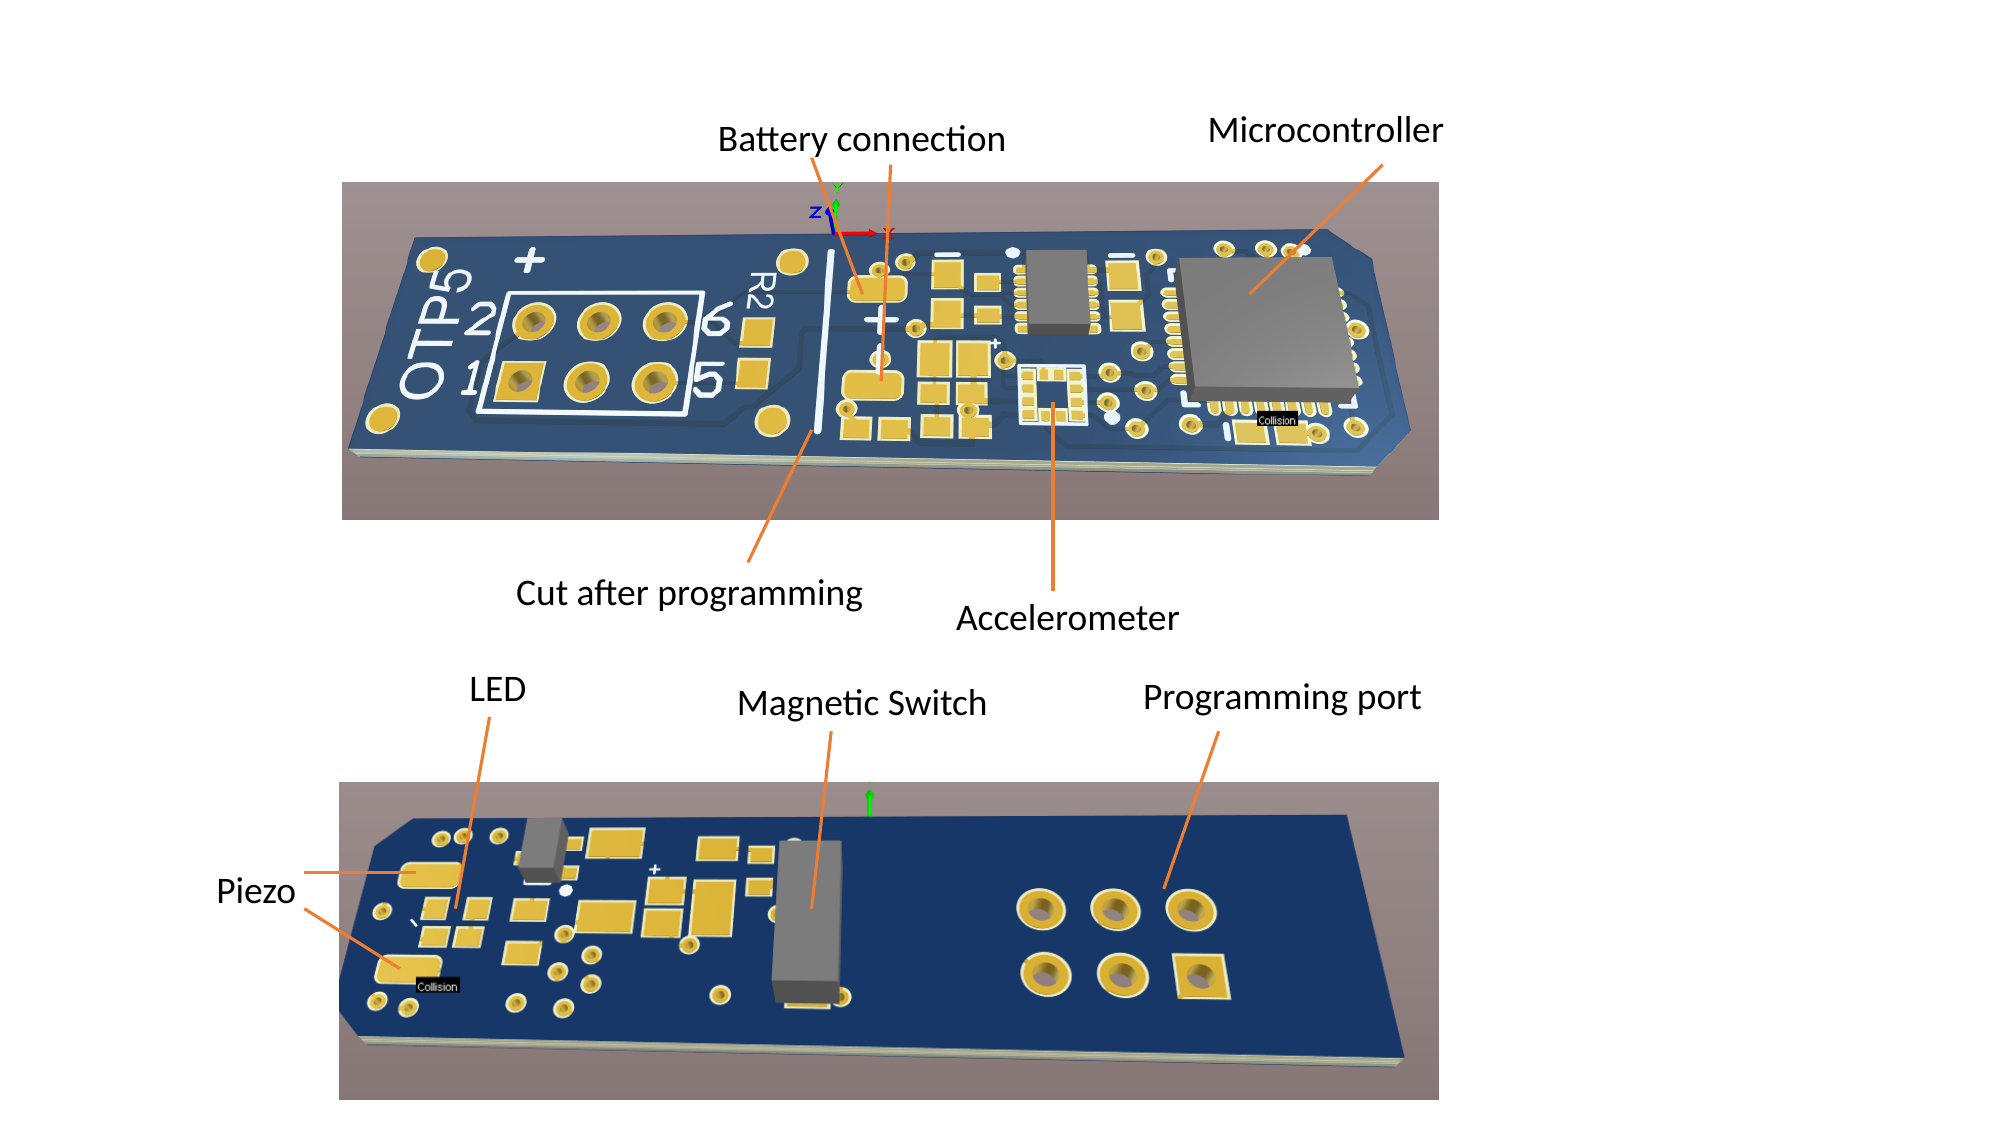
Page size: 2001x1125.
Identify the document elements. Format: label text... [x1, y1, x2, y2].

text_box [811, 157, 863, 295]
text_box Accelerometer [941, 585, 1195, 646]
text_box Microcontroller [1193, 97, 1460, 157]
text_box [455, 716, 490, 909]
text_box Piezo [201, 858, 312, 919]
text_box Programming port [1128, 664, 1438, 725]
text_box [1249, 164, 1383, 295]
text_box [304, 908, 401, 969]
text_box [811, 731, 832, 909]
picture [342, 182, 1439, 520]
text_box Magnetic Switch [722, 670, 1003, 731]
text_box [881, 164, 891, 382]
text_box LED [454, 656, 613, 717]
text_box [1163, 731, 1219, 889]
text_box Cut after programming [501, 560, 879, 621]
text_box Battery connection [703, 106, 1022, 167]
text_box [747, 429, 812, 563]
picture [339, 782, 1439, 1100]
